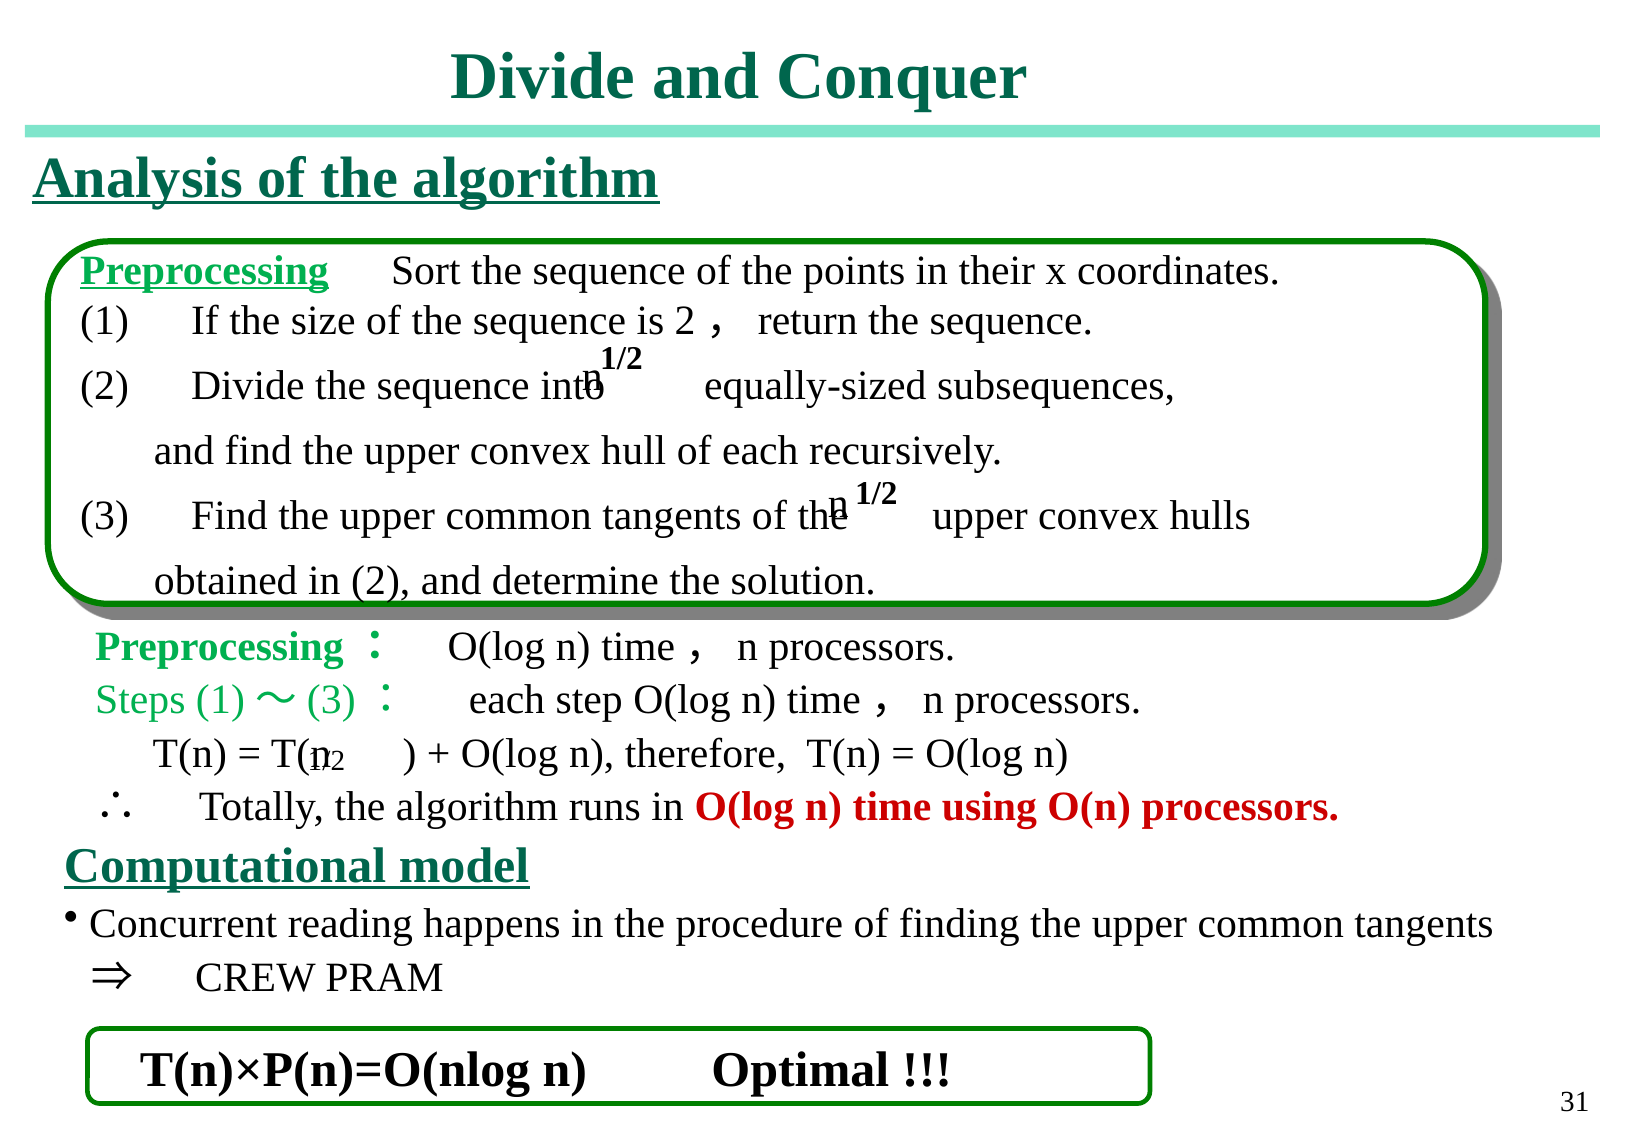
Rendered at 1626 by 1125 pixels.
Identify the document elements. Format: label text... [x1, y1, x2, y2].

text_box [87, 1028, 1176, 1104]
text_box Divide and Conquer [0, 21, 1500, 122]
text_box 1/2 [292, 734, 393, 784]
slide_number 31 [1524, 1050, 1625, 1125]
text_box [47, 241, 1486, 605]
list Preprocessing： O(log n) time，n processors. Steps (1)〜(3)： each step O(log n) time，n processors. T(n) = T(n ) + O(log n), therefore, T(n) = O(log n) ∴ Totally, the algorithm runs in O(log n) time using O(n) processors. Computational model Concurrent reading happens in the procedure of finding the upper common tangents ⇒ CREW PRAM [17, 159, 1600, 1088]
title Analysis of the algorithm [17, 123, 1538, 224]
